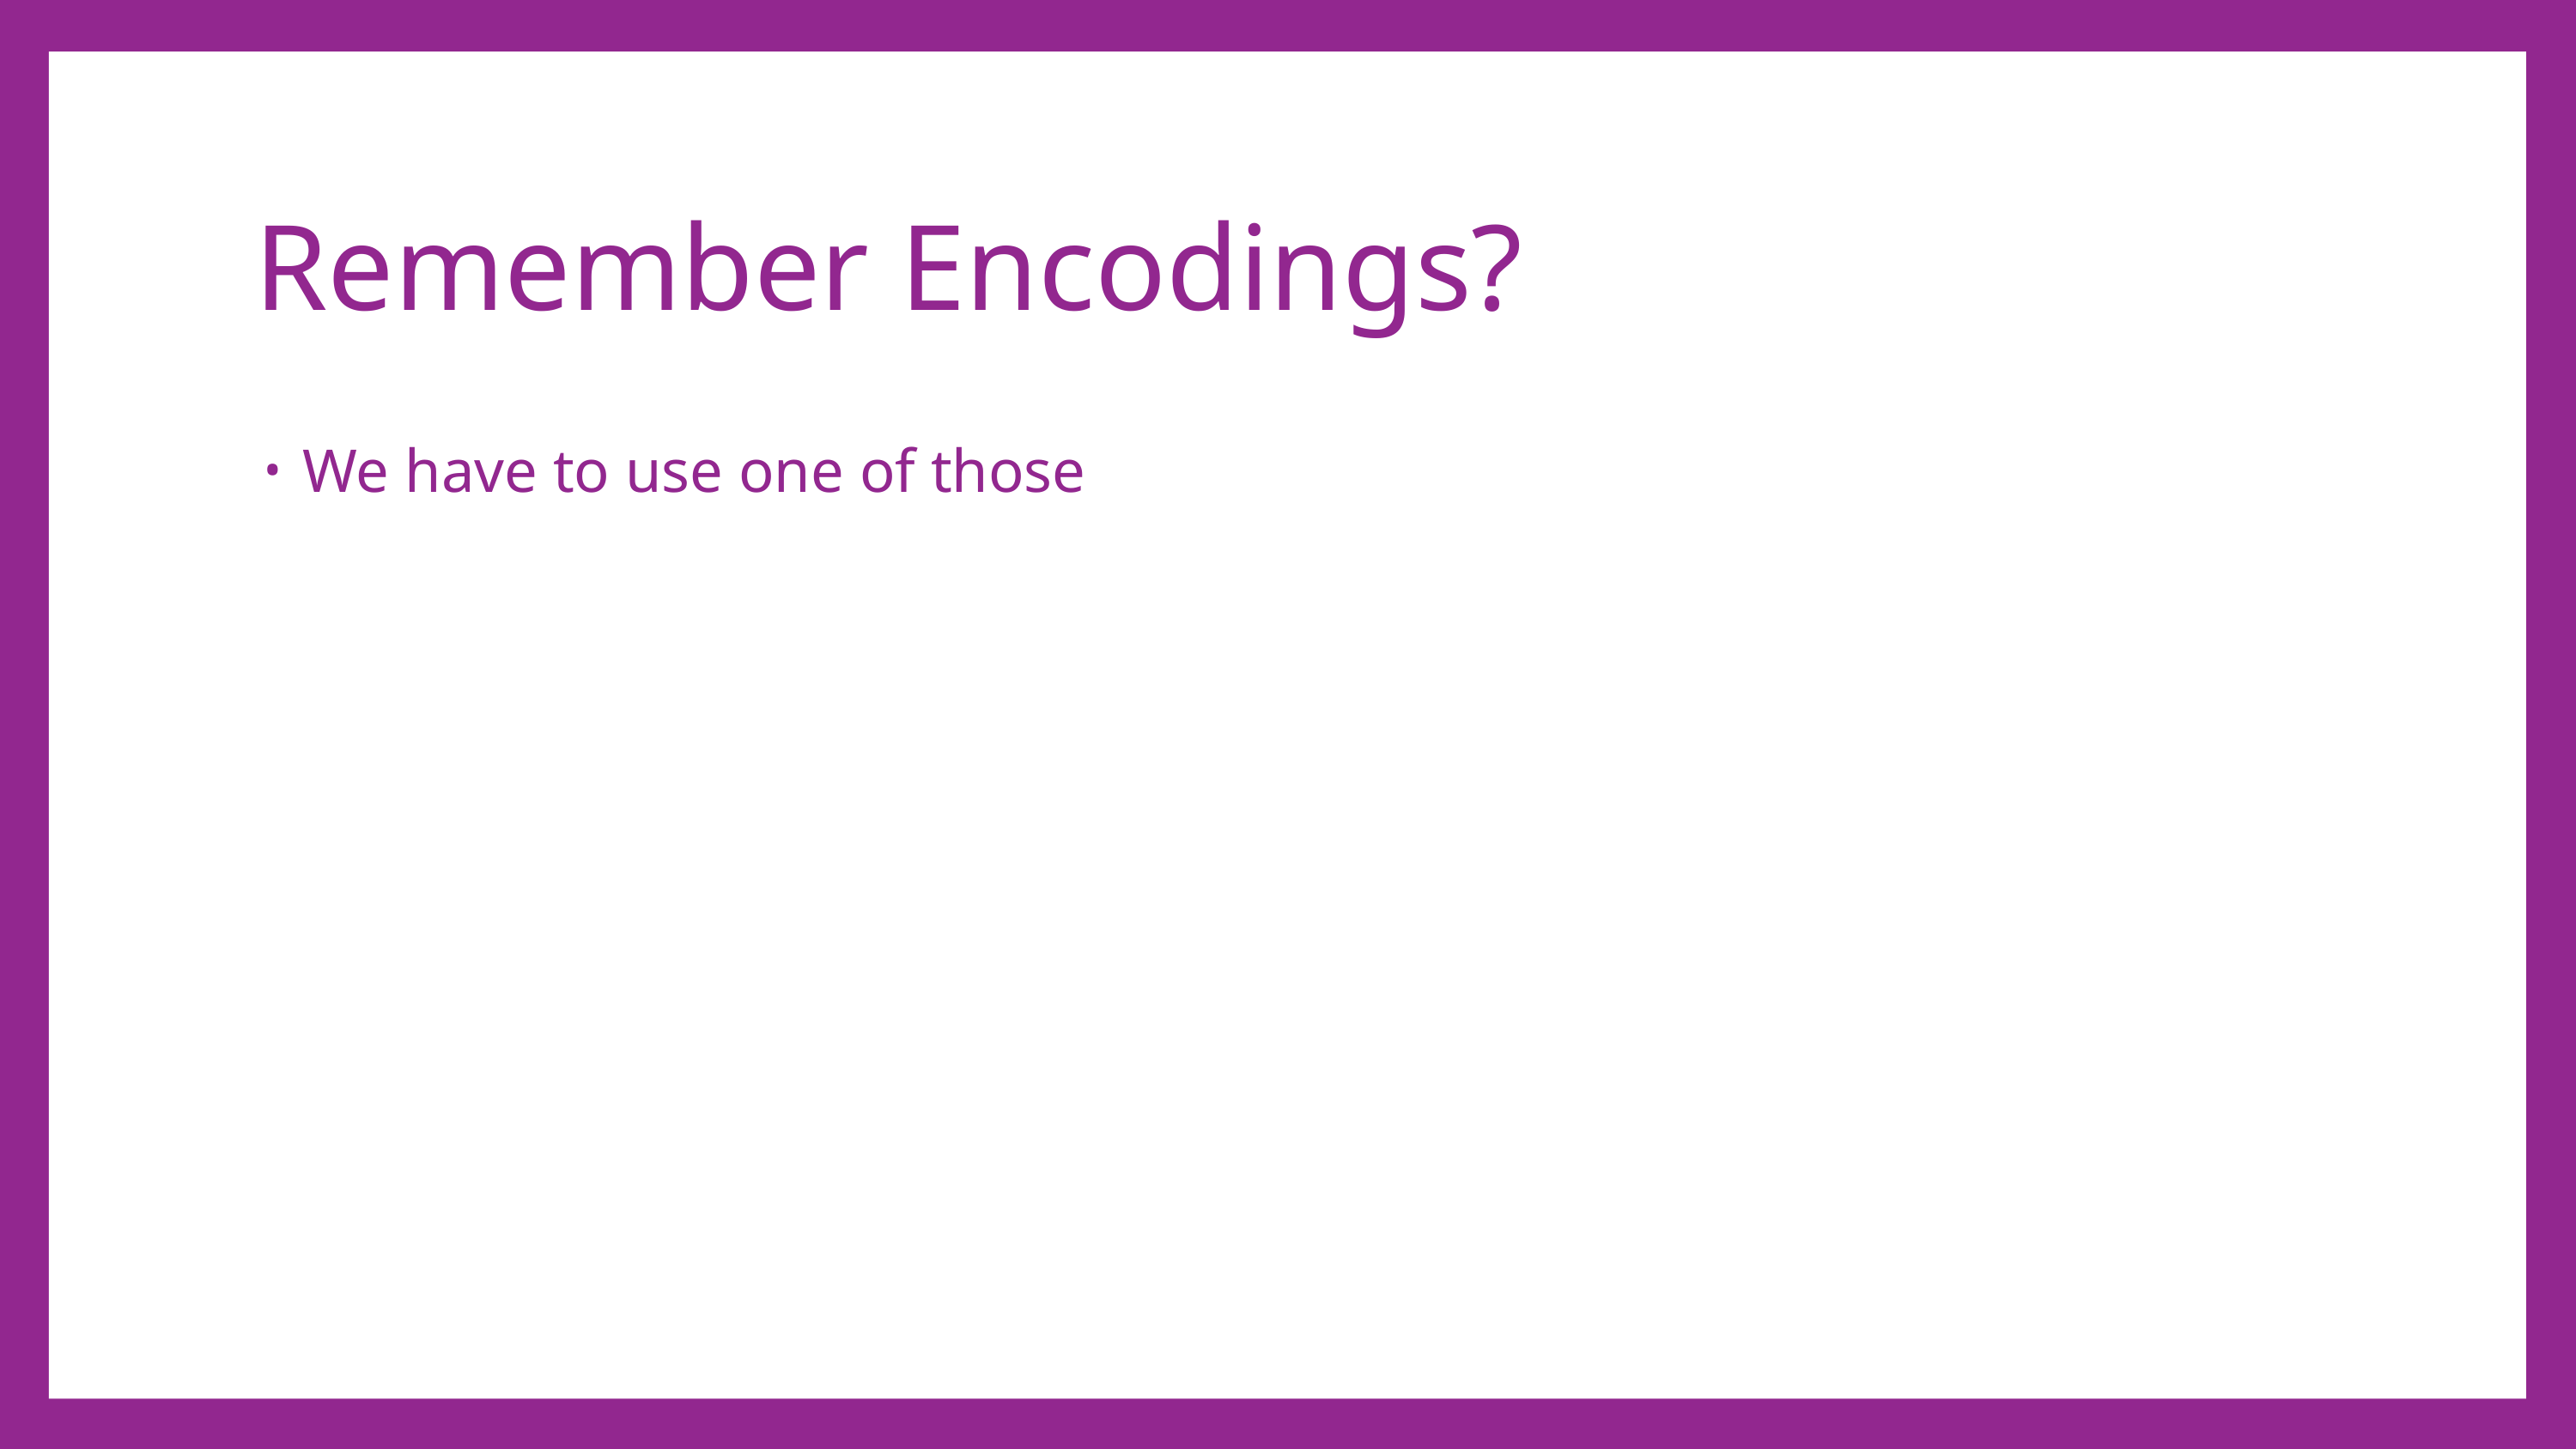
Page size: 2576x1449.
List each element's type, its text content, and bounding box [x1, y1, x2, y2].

list We have to use one of those [241, 434, 2328, 1288]
title Remember Encodings? [241, 129, 2329, 415]
